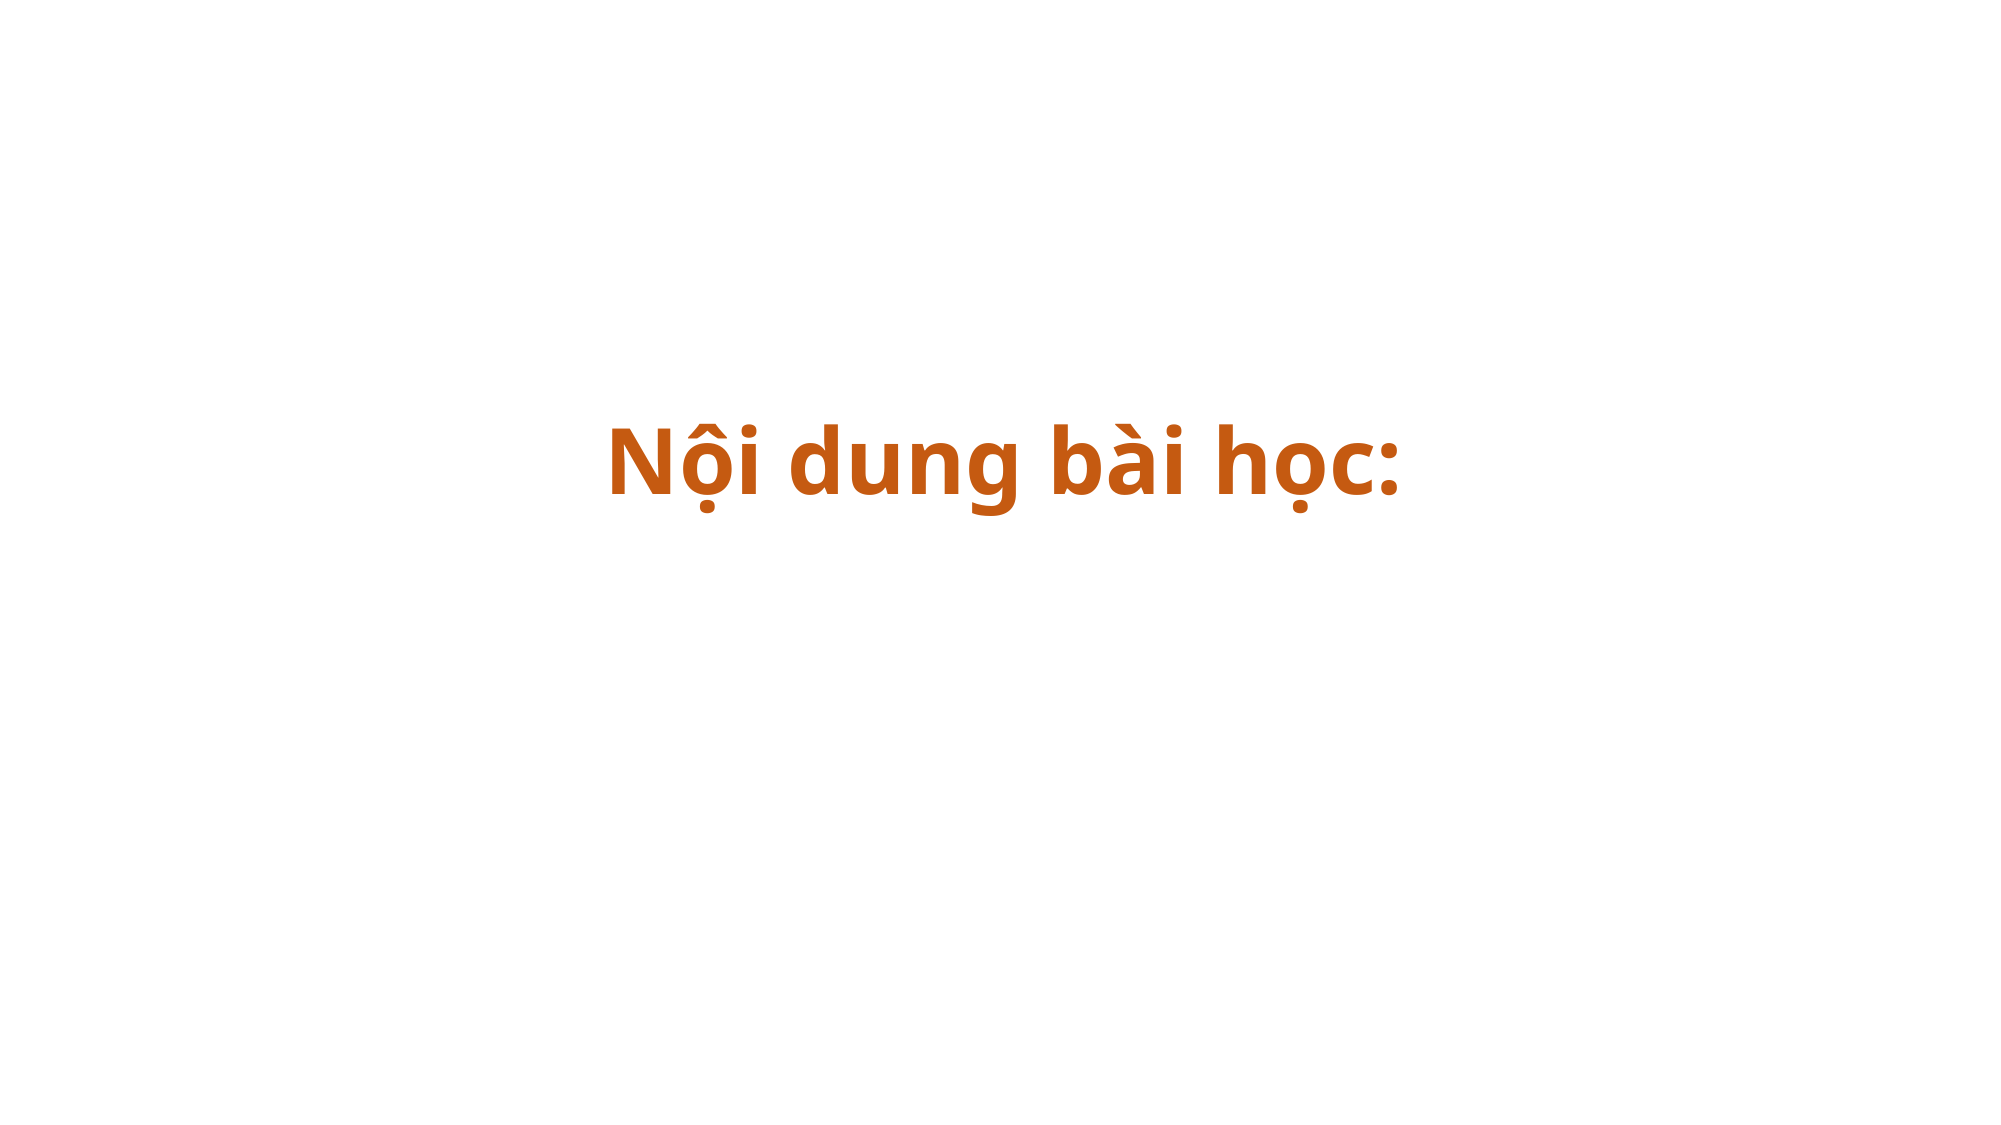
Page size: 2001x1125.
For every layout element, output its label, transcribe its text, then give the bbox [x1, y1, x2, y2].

title Nội dung bài học: [141, 355, 1867, 574]
